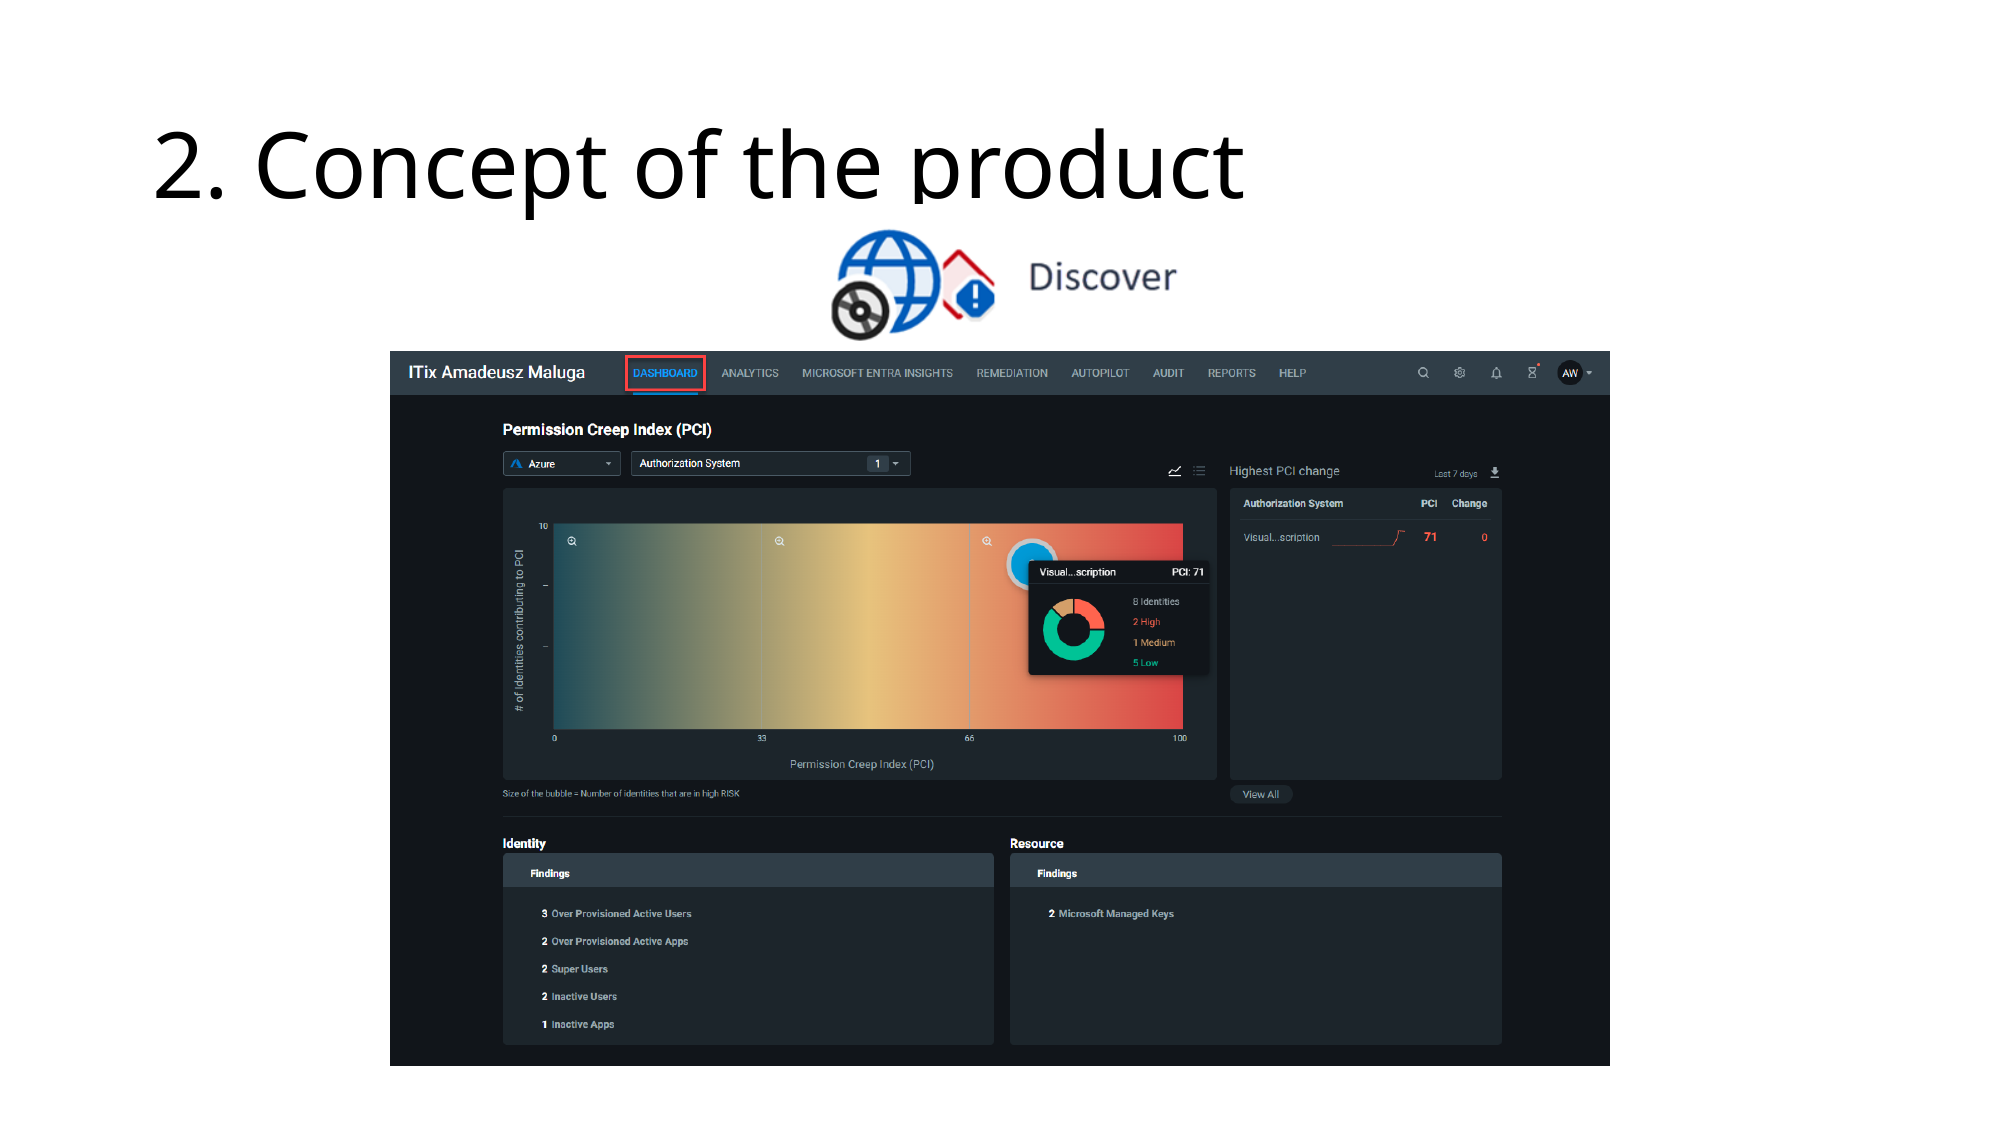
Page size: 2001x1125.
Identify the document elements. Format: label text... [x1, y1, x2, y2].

picture [814, 203, 1186, 350]
title 2. Concept of the product [137, 59, 1863, 278]
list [389, 350, 1611, 1066]
